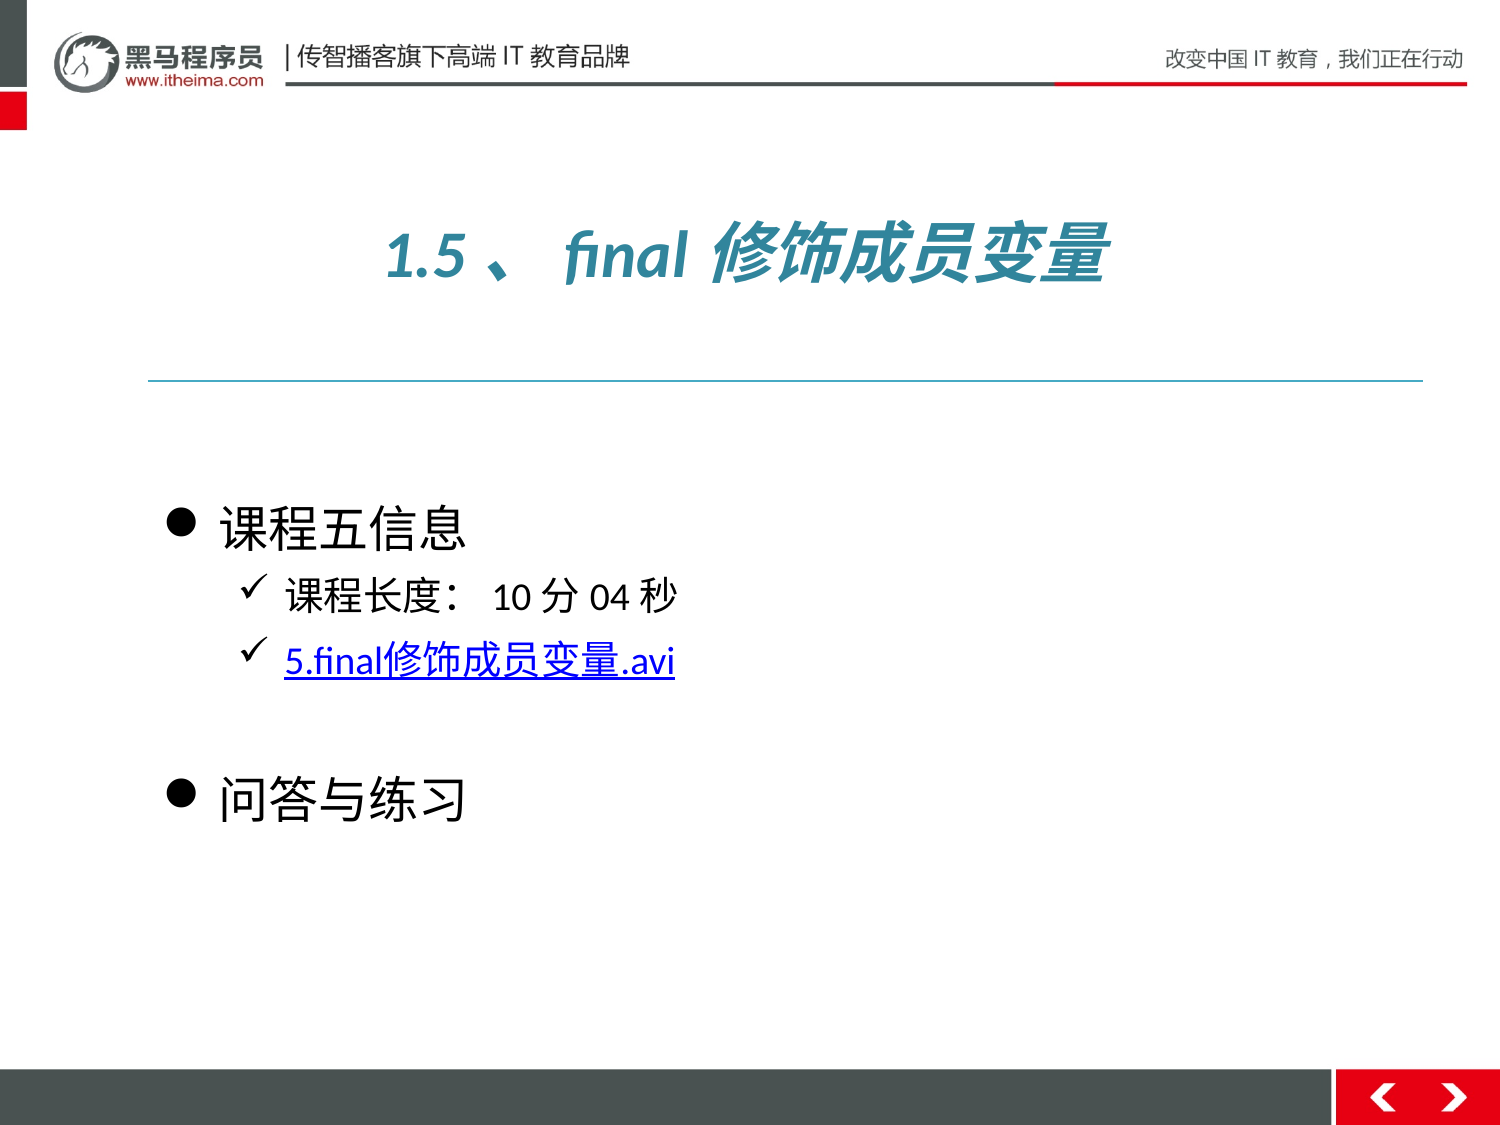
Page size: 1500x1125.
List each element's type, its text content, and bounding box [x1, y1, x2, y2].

text_box 1.5、final修饰成员变量 [112, 203, 1375, 440]
picture [0, 0, 1500, 1125]
text_box 课程五信息 课程长度：10分04秒 5.final修饰成员变量.avi 问答与练习 [147, 417, 1410, 1125]
